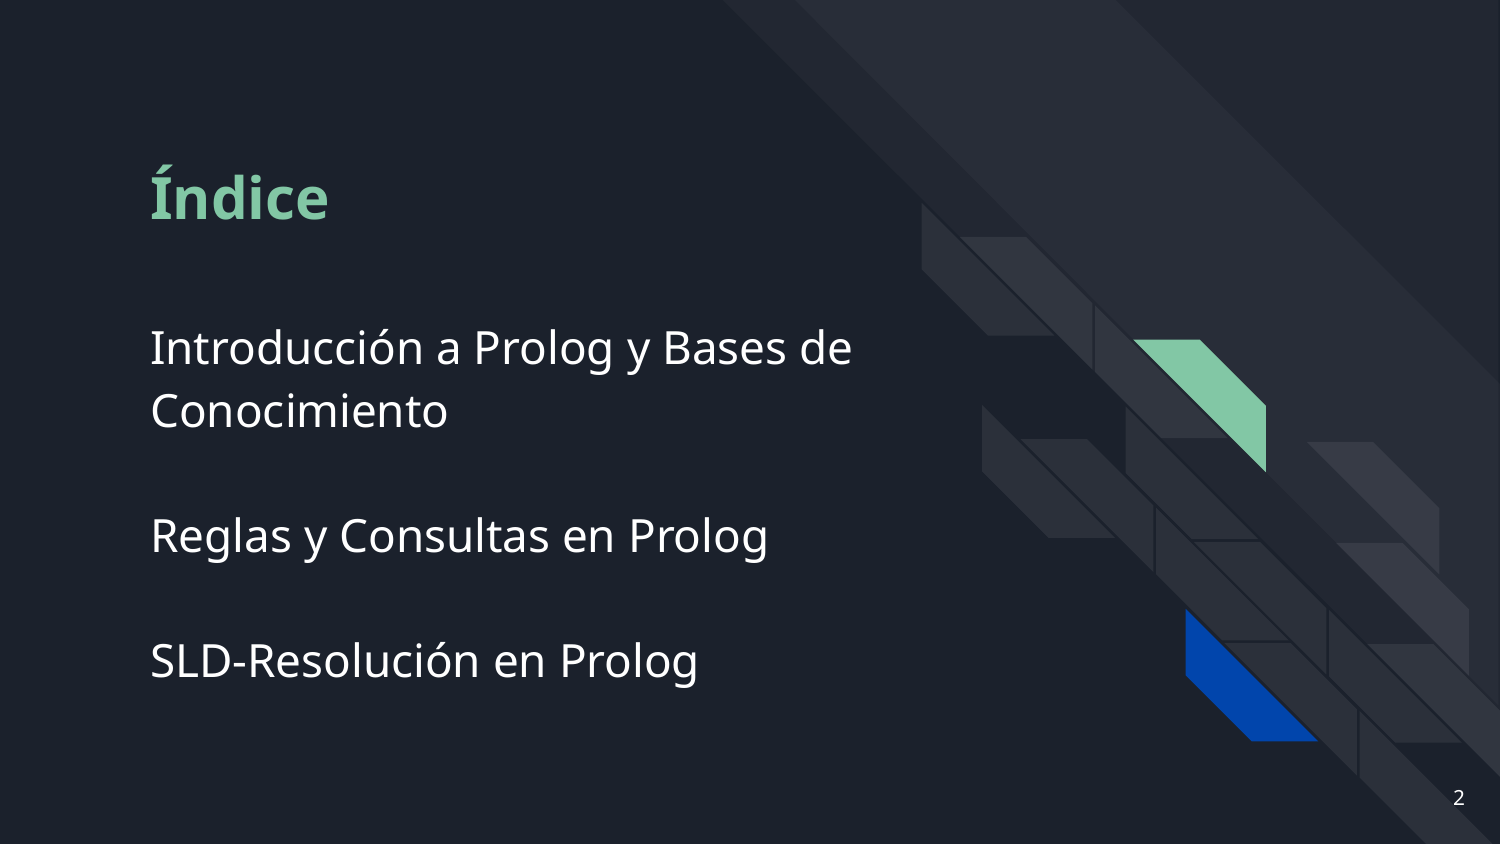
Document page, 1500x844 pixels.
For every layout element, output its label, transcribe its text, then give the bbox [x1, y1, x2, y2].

slide_number ‹#› [1389, 764, 1480, 830]
title Índice Introducción a Prolog y Bases de Conocimiento Reglas y Consultas en Prolog SLD-Resolución en Prolog [135, 142, 888, 720]
